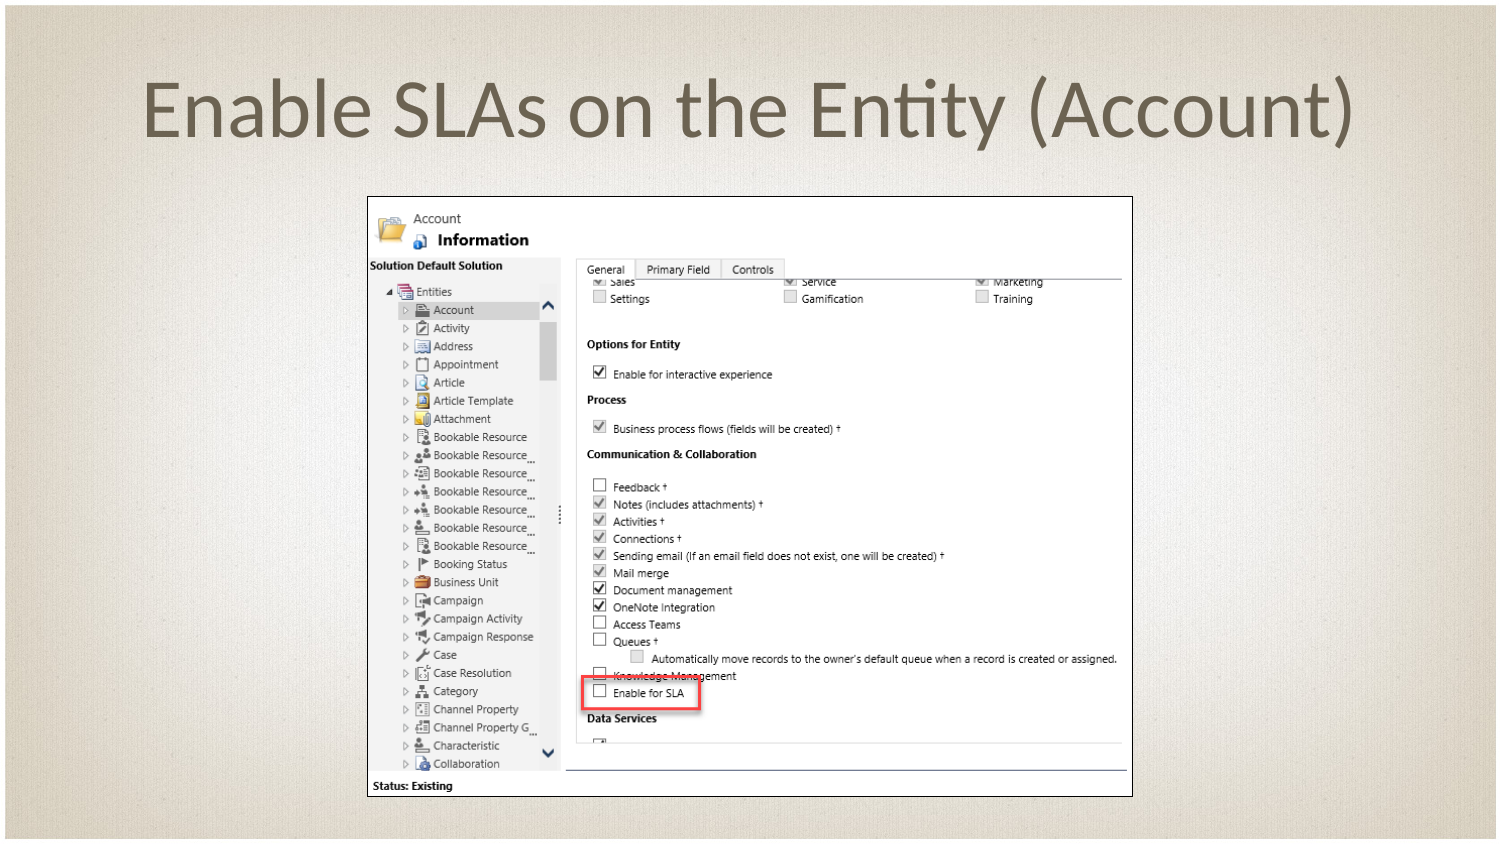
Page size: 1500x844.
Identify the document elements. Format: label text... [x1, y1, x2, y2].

title Enable SLAs on the Entity (Account) [75, 33, 1425, 175]
picture [0, 0, 1500, 844]
